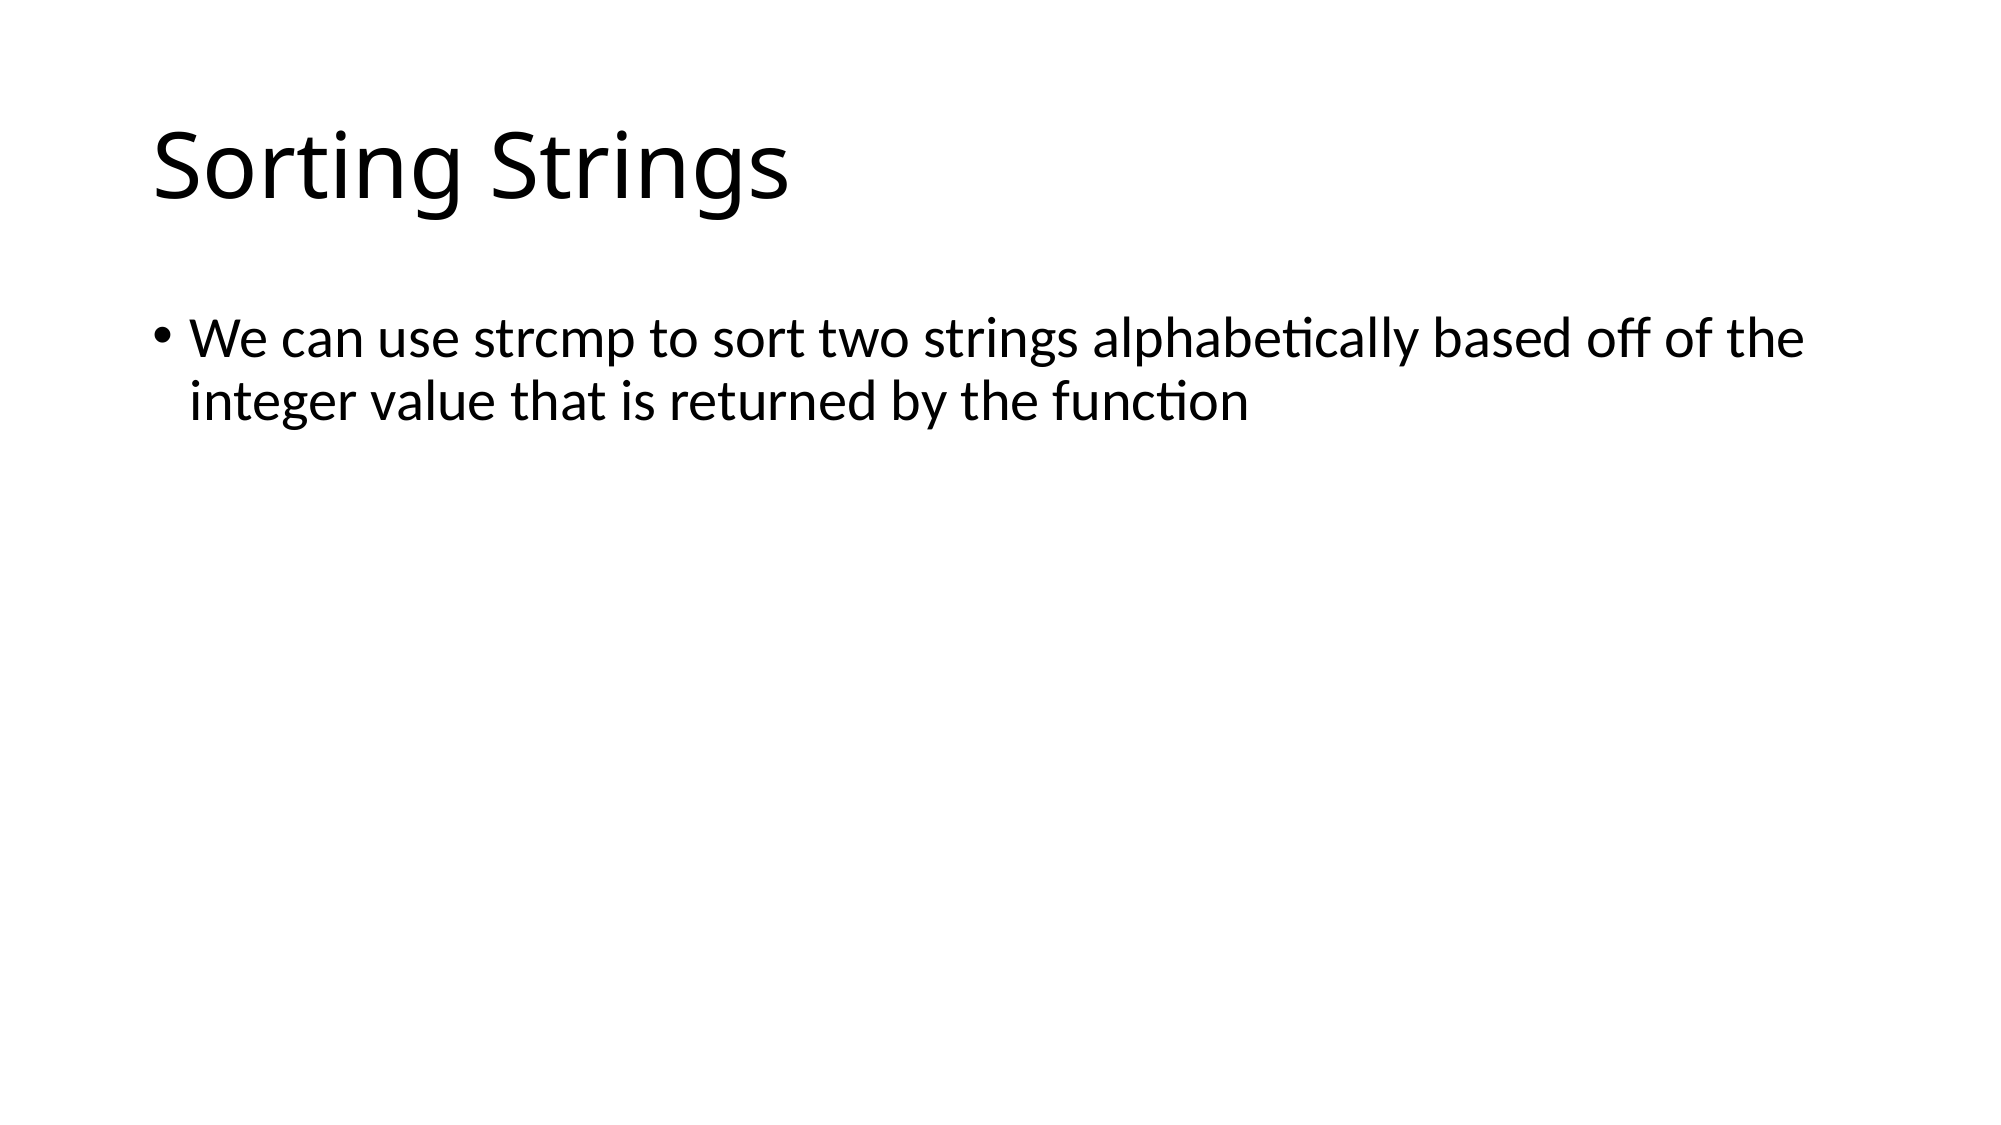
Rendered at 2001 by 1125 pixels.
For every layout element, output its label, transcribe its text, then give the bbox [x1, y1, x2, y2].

title Sorting Strings [137, 59, 1863, 278]
list We can use strcmp to sort two strings alphabetically based off of the integer value that is returned by the function [137, 299, 1863, 1014]
